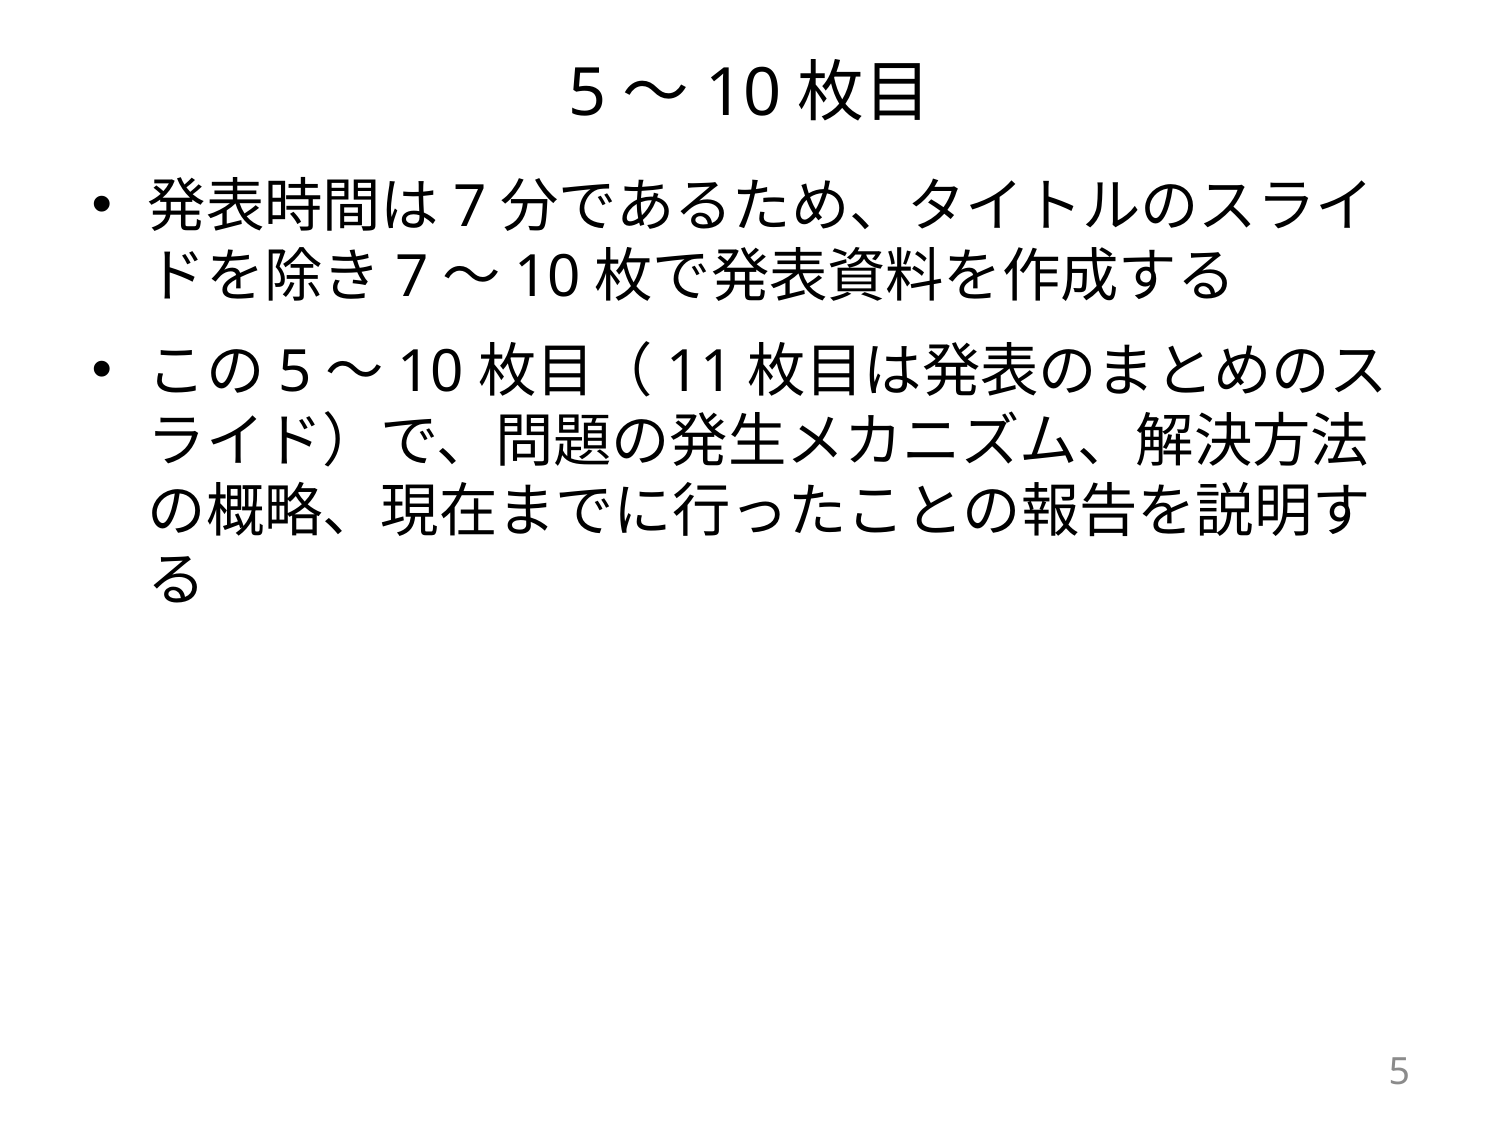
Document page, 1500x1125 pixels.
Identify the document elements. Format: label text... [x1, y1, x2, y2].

slide_number 5 [1074, 1042, 1425, 1103]
list 発表時間は7分であるため、タイトルのスライドを除き7～10枚で発表資料を作成する この5～10枚目（11枚目は発表のまとめのスライド）で、問題の発生メカニズム、解決方法の概略、現在までに行ったことの報告を説明する [76, 160, 1425, 1005]
title 5～10枚目 [75, 30, 1425, 147]
